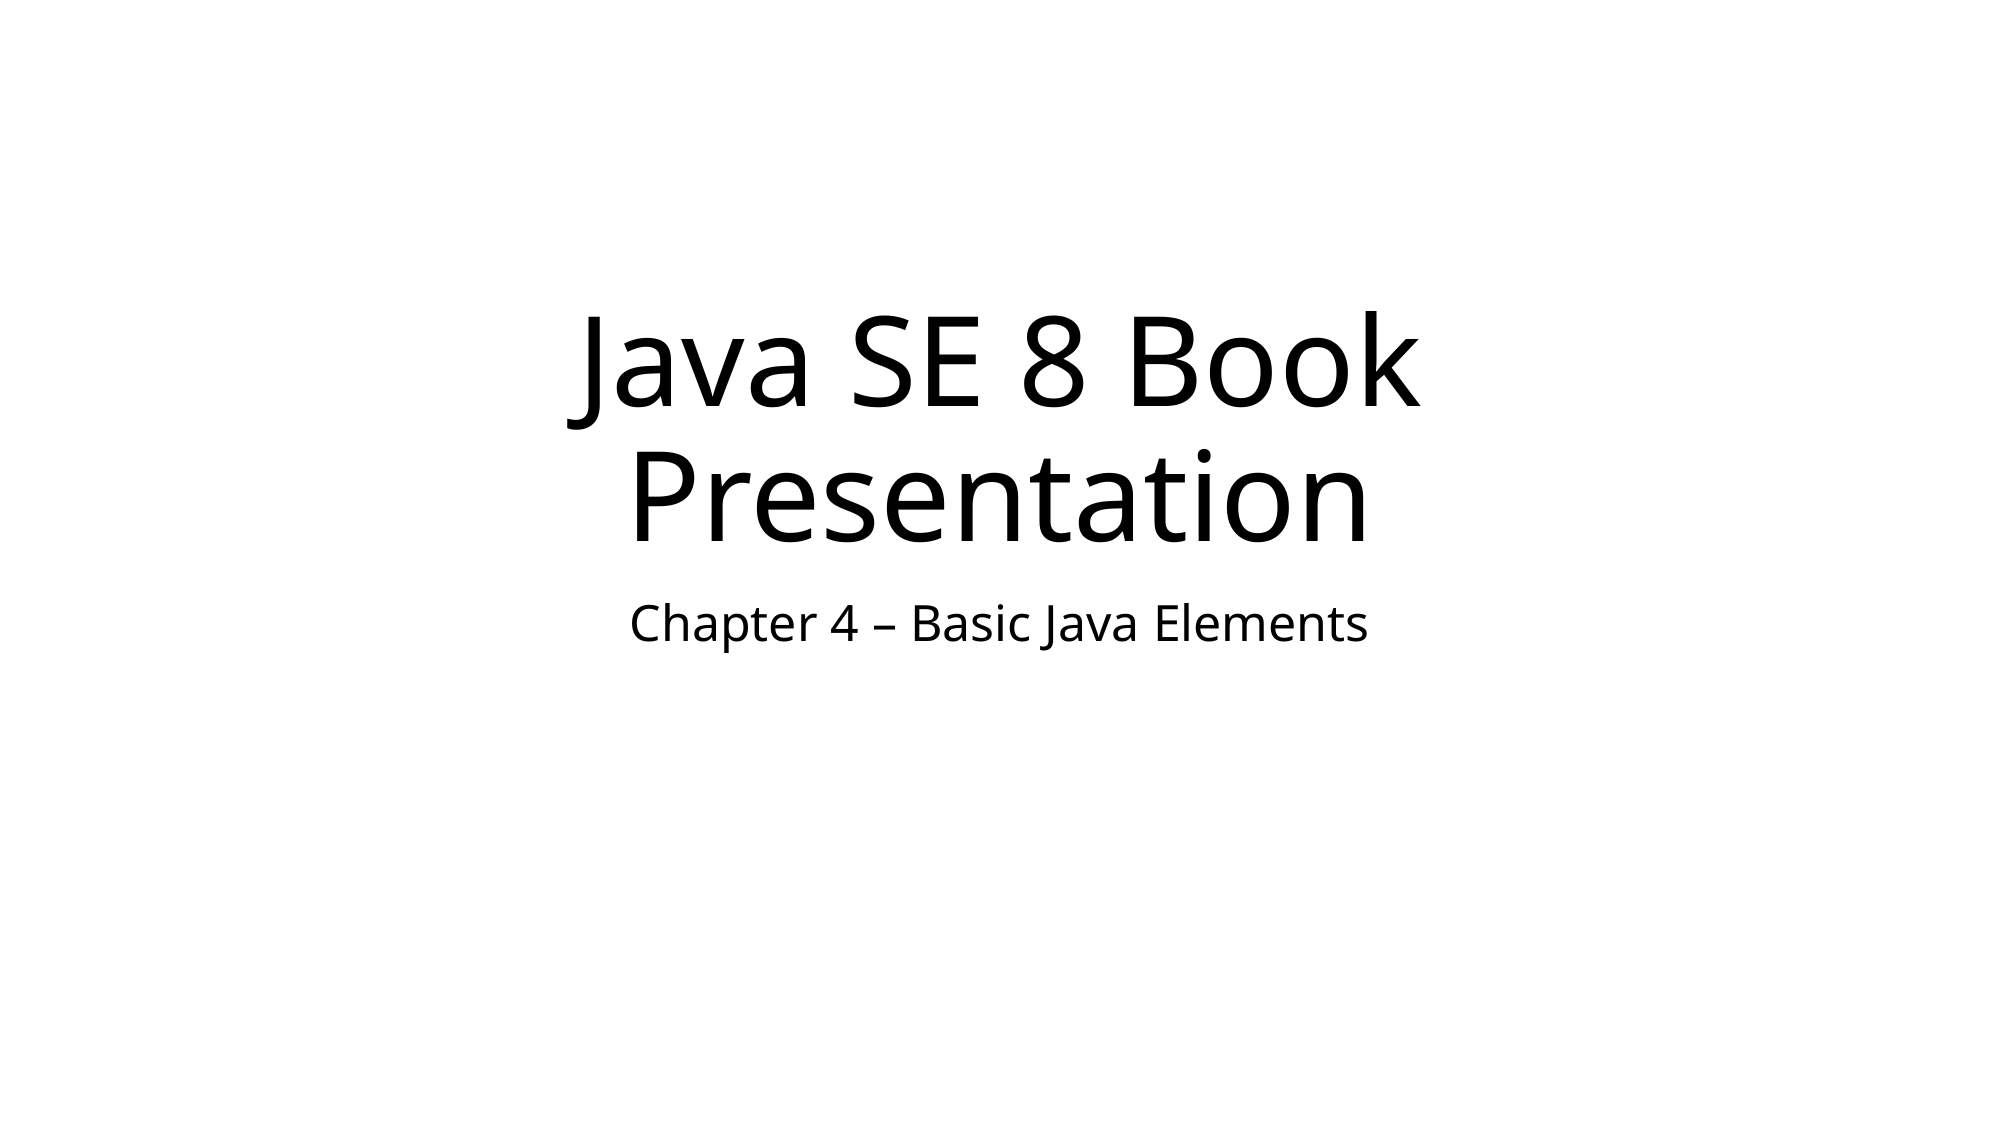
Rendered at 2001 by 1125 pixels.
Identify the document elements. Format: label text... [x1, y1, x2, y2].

title Java SE 8 Book Presentation [249, 184, 1750, 576]
subtitle Chapter 4 – Basic Java Elements [249, 590, 1750, 863]
